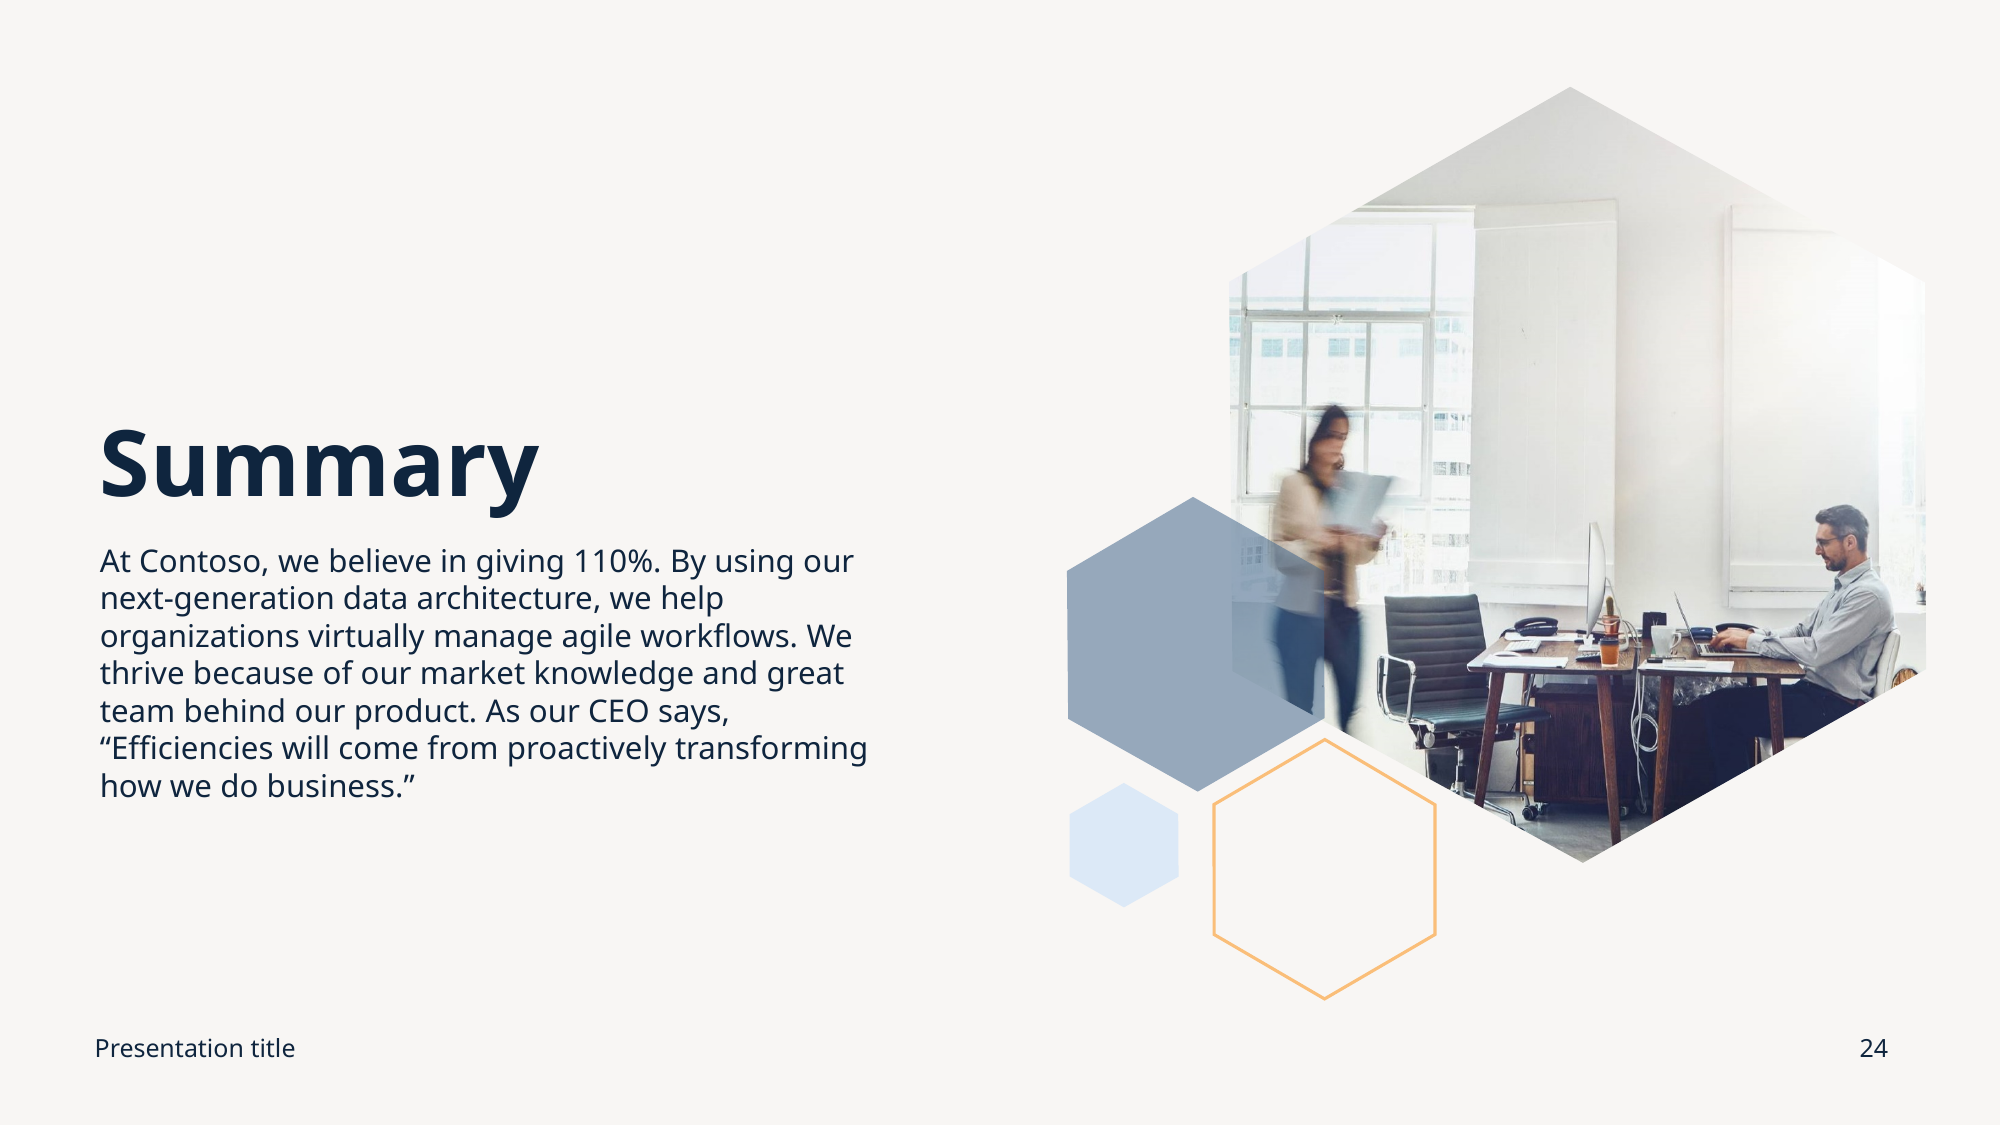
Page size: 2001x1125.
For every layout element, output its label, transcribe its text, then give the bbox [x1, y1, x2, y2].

footer Presentation title [79, 1020, 755, 1080]
title Summary [84, 409, 1229, 628]
list At Contoso, we believe in giving 110%. By using our next-generation data architecture, we help organizations virtually manage agile workflows. We thrive because of our market knowledge and great team behind our product. As our CEO says, “Efficiencies will come from proactively transforming how we do business.” [84, 533, 899, 863]
picture [1066, 86, 1927, 863]
slide_number 24 [1836, 1020, 1912, 1080]
